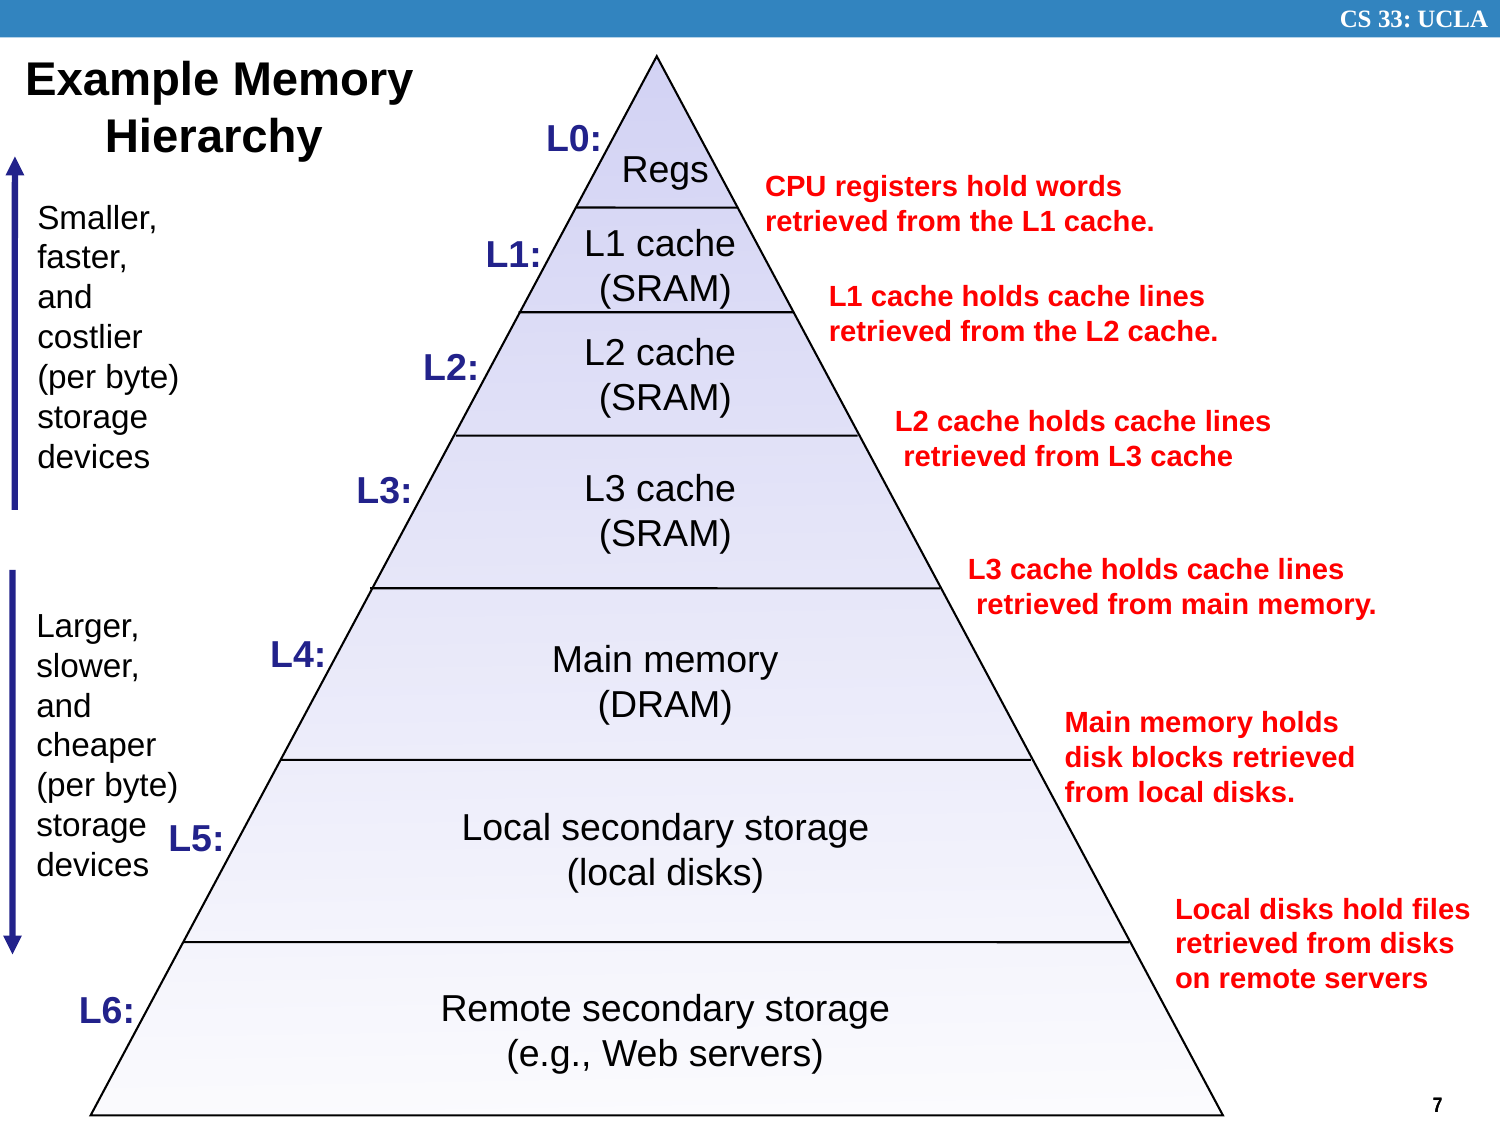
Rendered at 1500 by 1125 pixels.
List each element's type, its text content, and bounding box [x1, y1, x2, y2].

text_box L4: [255, 622, 342, 683]
text_box Remote secondary storage (e.g., Web servers) [425, 976, 905, 1081]
text_box L1: [470, 222, 557, 283]
text_box Local disks hold files retrieved from disks on remote servers [1160, 882, 1499, 1003]
text_box L2 cache (SRAM) [569, 320, 762, 425]
text_box L3 cache holds cache lines retrieved from main memory. [953, 542, 1425, 628]
text_box Regs [606, 137, 724, 197]
text_box L5: [153, 806, 240, 866]
text_box CPU registers hold words retrieved from the L1 cache. [750, 160, 1230, 245]
text_box [618, 56, 700, 137]
text_box L1 cache holds cache lines retrieved from the L2 cache. [814, 269, 1280, 355]
text_box Local secondary storage (local disks) [446, 795, 884, 901]
text_box L2 cache holds cache lines retrieved from L3 cache [880, 394, 1312, 480]
text_box [6, 569, 19, 955]
text_box [520, 220, 569, 312]
text_box Smaller, faster, and costlier (per byte) storage devices [22, 188, 195, 483]
text_box [90, 253, 1223, 1116]
text_box L3 cache (SRAM) [569, 456, 762, 562]
text_box L6: [64, 978, 151, 1039]
text_box L1 cache (SRAM) [569, 211, 762, 312]
text_box L3: [341, 459, 428, 519]
text_box [574, 166, 740, 211]
text_box Larger, slower, and cheaper (per byte) storage devices [21, 596, 194, 891]
text_box Main memory (DRAM) [537, 627, 794, 733]
title Example Memory Hierarchy [9, 40, 1441, 170]
text_box L0: [531, 106, 618, 166]
text_box Main memory holds disk blocks retrieved from local disks. [1049, 696, 1409, 816]
text_box [8, 156, 22, 510]
text_box L2: [408, 335, 495, 395]
